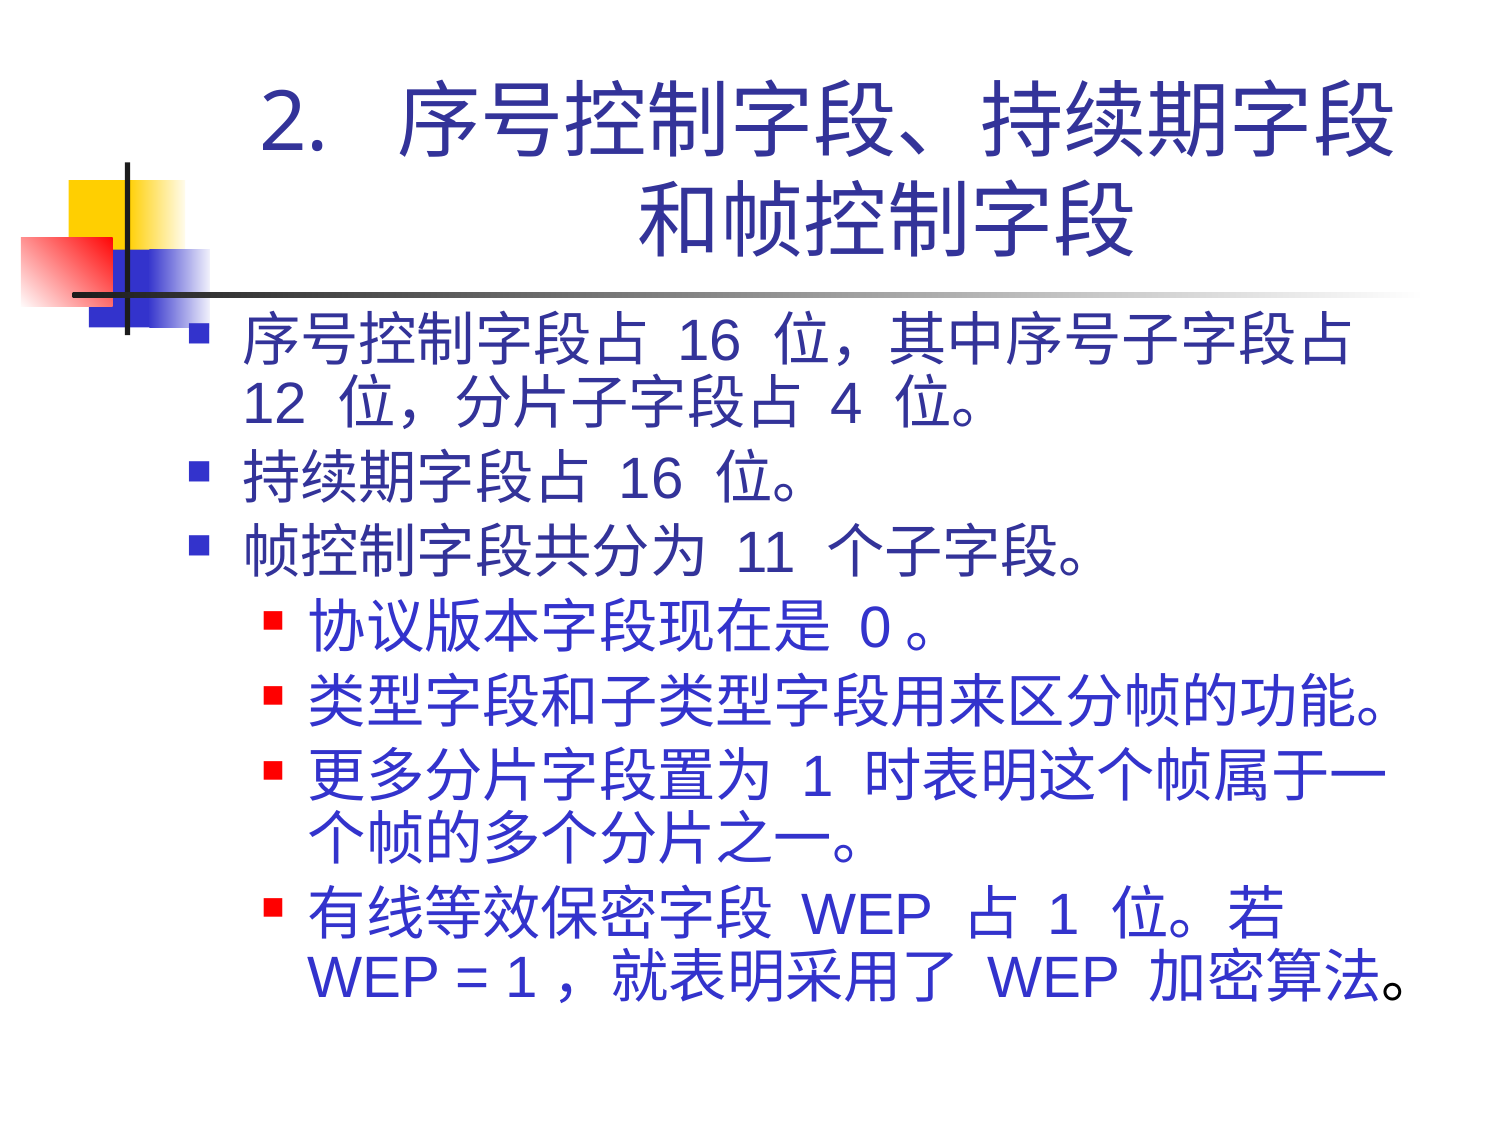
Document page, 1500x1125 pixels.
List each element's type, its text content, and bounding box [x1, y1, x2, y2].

list 序号控制字段占 16 位，其中序号子字段占 12 位，分片子字段占 4 位。 持续期字段占 16 位。 帧控制字段共分为 11 个子字段。 协议版本字段现在是 0。 类型字段和子类型字段用来区分帧的功能。 更多分片字段置为 1 时表明这个帧属于一个帧的多个分片之一。 有线等效保密字段 WEP 占 1 位。若 WEP = 1，就表明采用了 WEP 加密算法。 [171, 302, 1447, 1083]
title 序号控制字段、持续期字段 和帧控制字段 [188, 35, 1468, 275]
